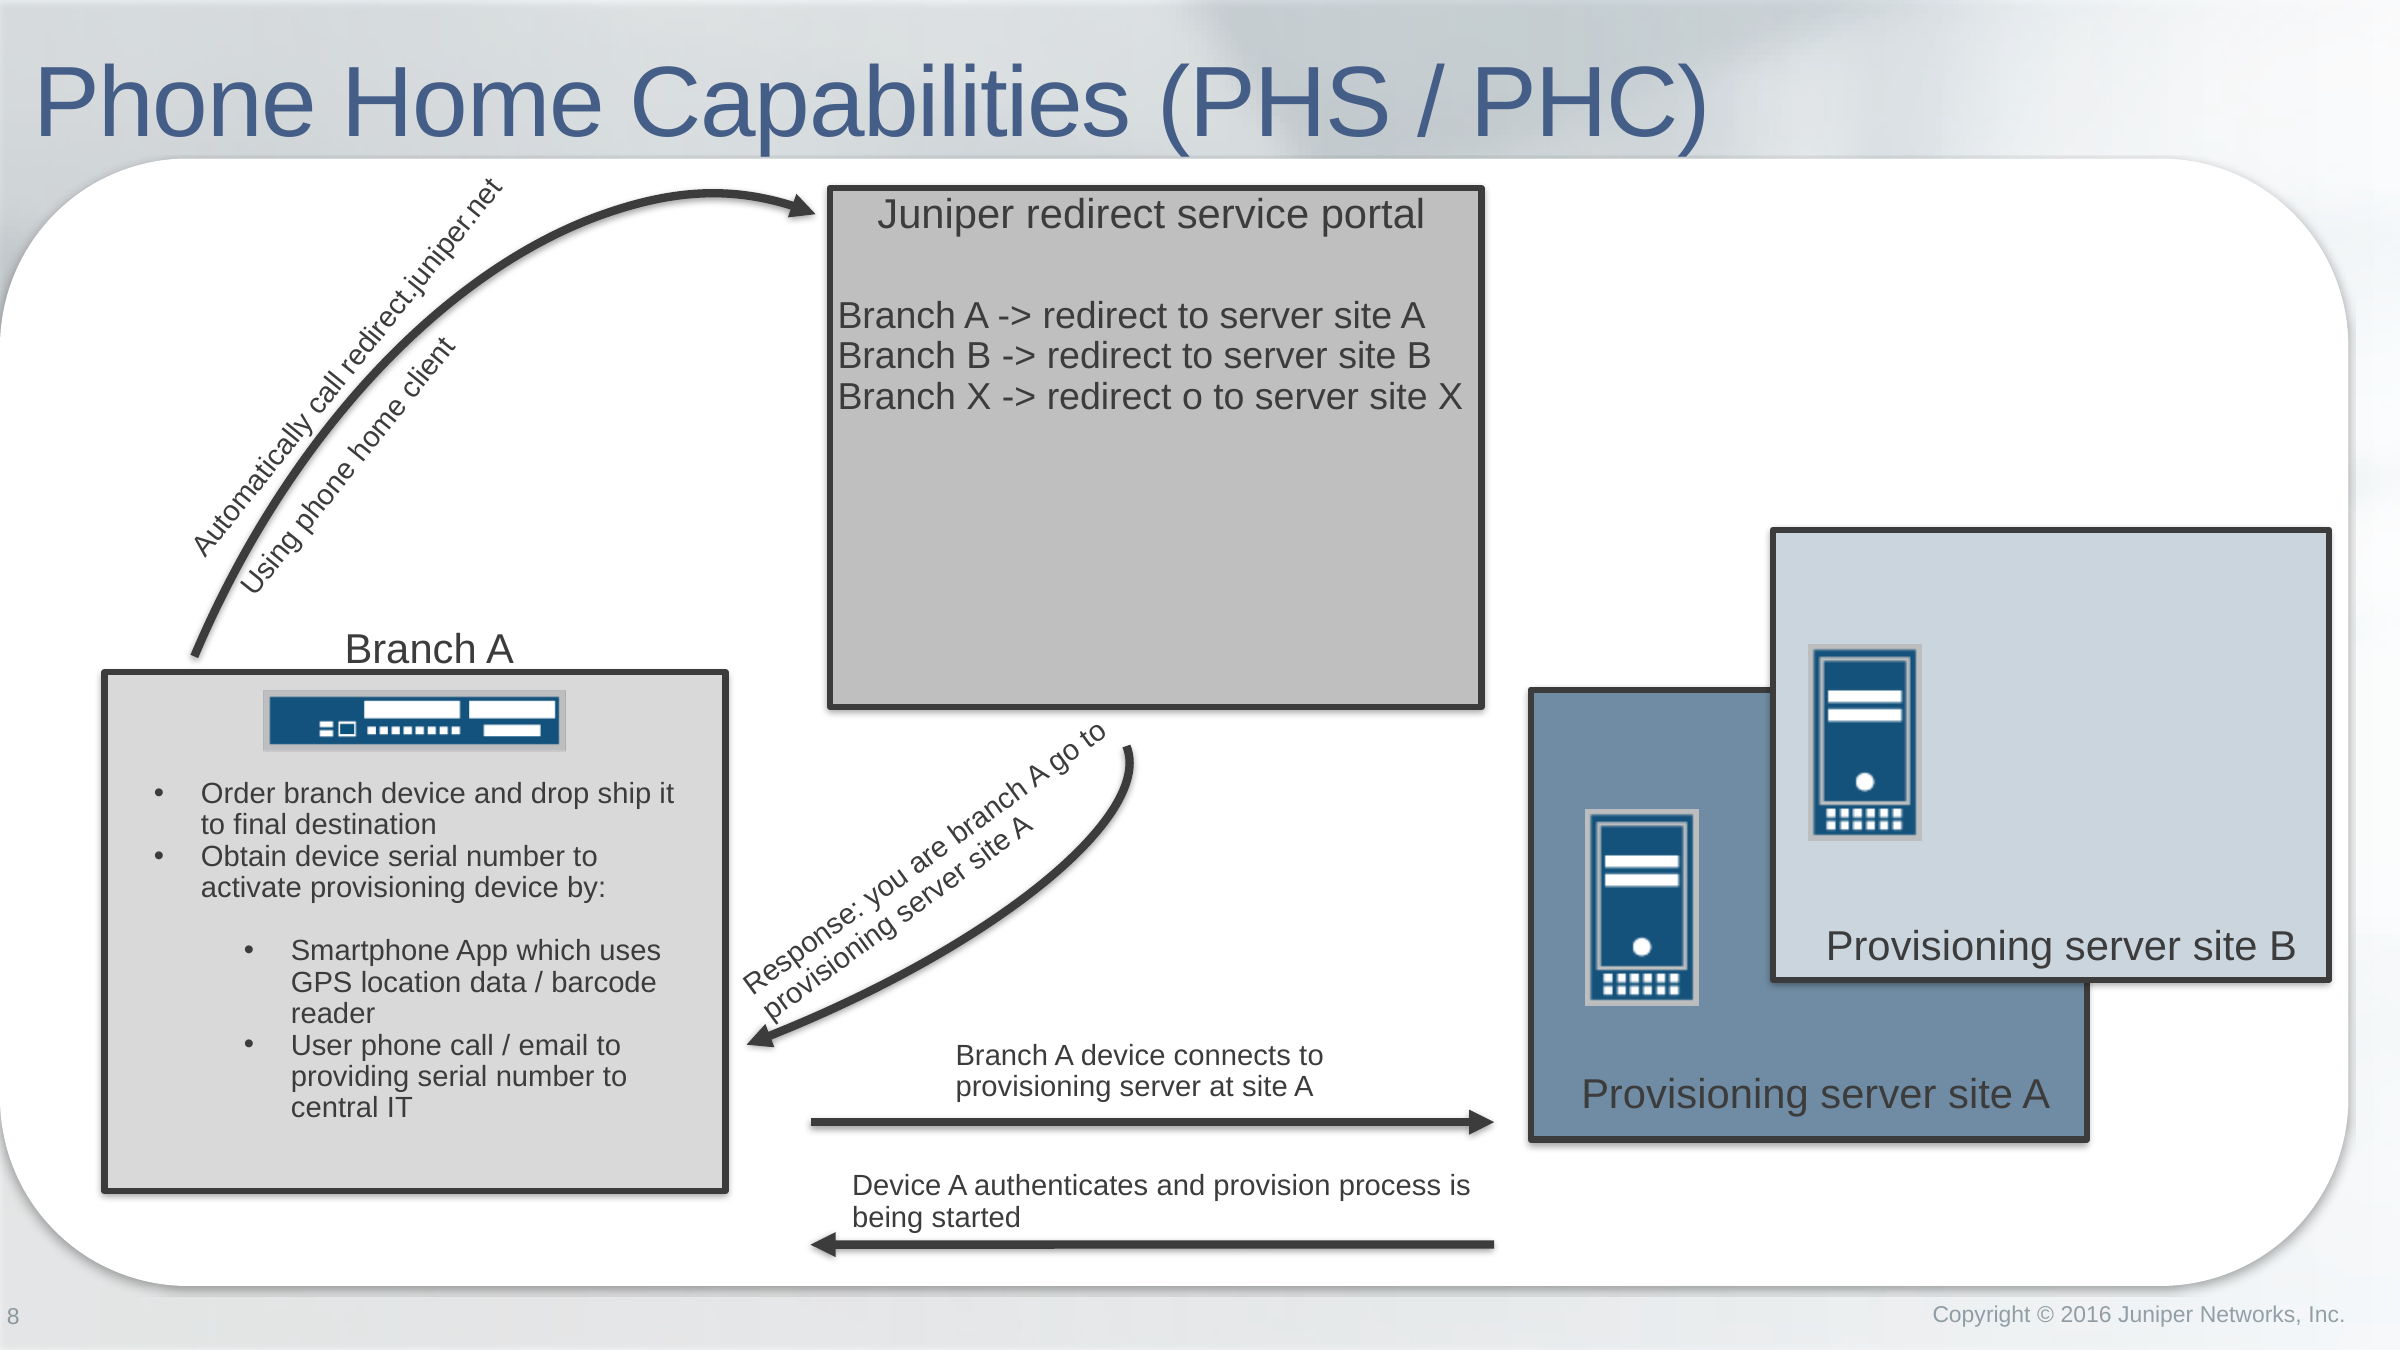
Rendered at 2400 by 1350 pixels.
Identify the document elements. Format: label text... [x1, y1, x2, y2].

text_box Provisioning server site A [1573, 1069, 2108, 1122]
text_box Branch A -> redirect to server site A Branch B -> redirect to server site B Branch X -> redirect o to server site X [830, 292, 1482, 502]
text_box [1530, 689, 2088, 1140]
text_box [1772, 529, 2330, 980]
text_box Order branch device and drop ship it to final destination Obtain device serial number to activate provisioning device by: Smartphone App which uses GPS location data / barcode reader User phone call / email to providing serial number to central IT [146, 774, 700, 1160]
text_box [742, 770, 1132, 1047]
text_box Juniper redirect service portal [869, 189, 1468, 242]
text_box [192, 191, 816, 813]
text_box [829, 187, 1482, 708]
text_box Branch A device connects to provisioning server at site A [948, 1036, 1357, 1107]
text_box Response: you are branch A go to provisioning server site A [729, 685, 1168, 1034]
text_box [104, 671, 726, 1192]
picture [1585, 809, 1699, 1006]
picture [1808, 644, 1922, 841]
title Phone Home Capabilities (PHS / PHC) [33, 0, 1773, 159]
picture [260, 689, 570, 755]
text_box Provisioning server site B [1818, 920, 2353, 974]
text_box Device A authenticates and provision process is being started [844, 1166, 1493, 1238]
text_box [734, 824, 936, 969]
text_box Automatically call redirect.juniper.net Using phone home client [178, 109, 608, 610]
text_box [0, 157, 2350, 1287]
